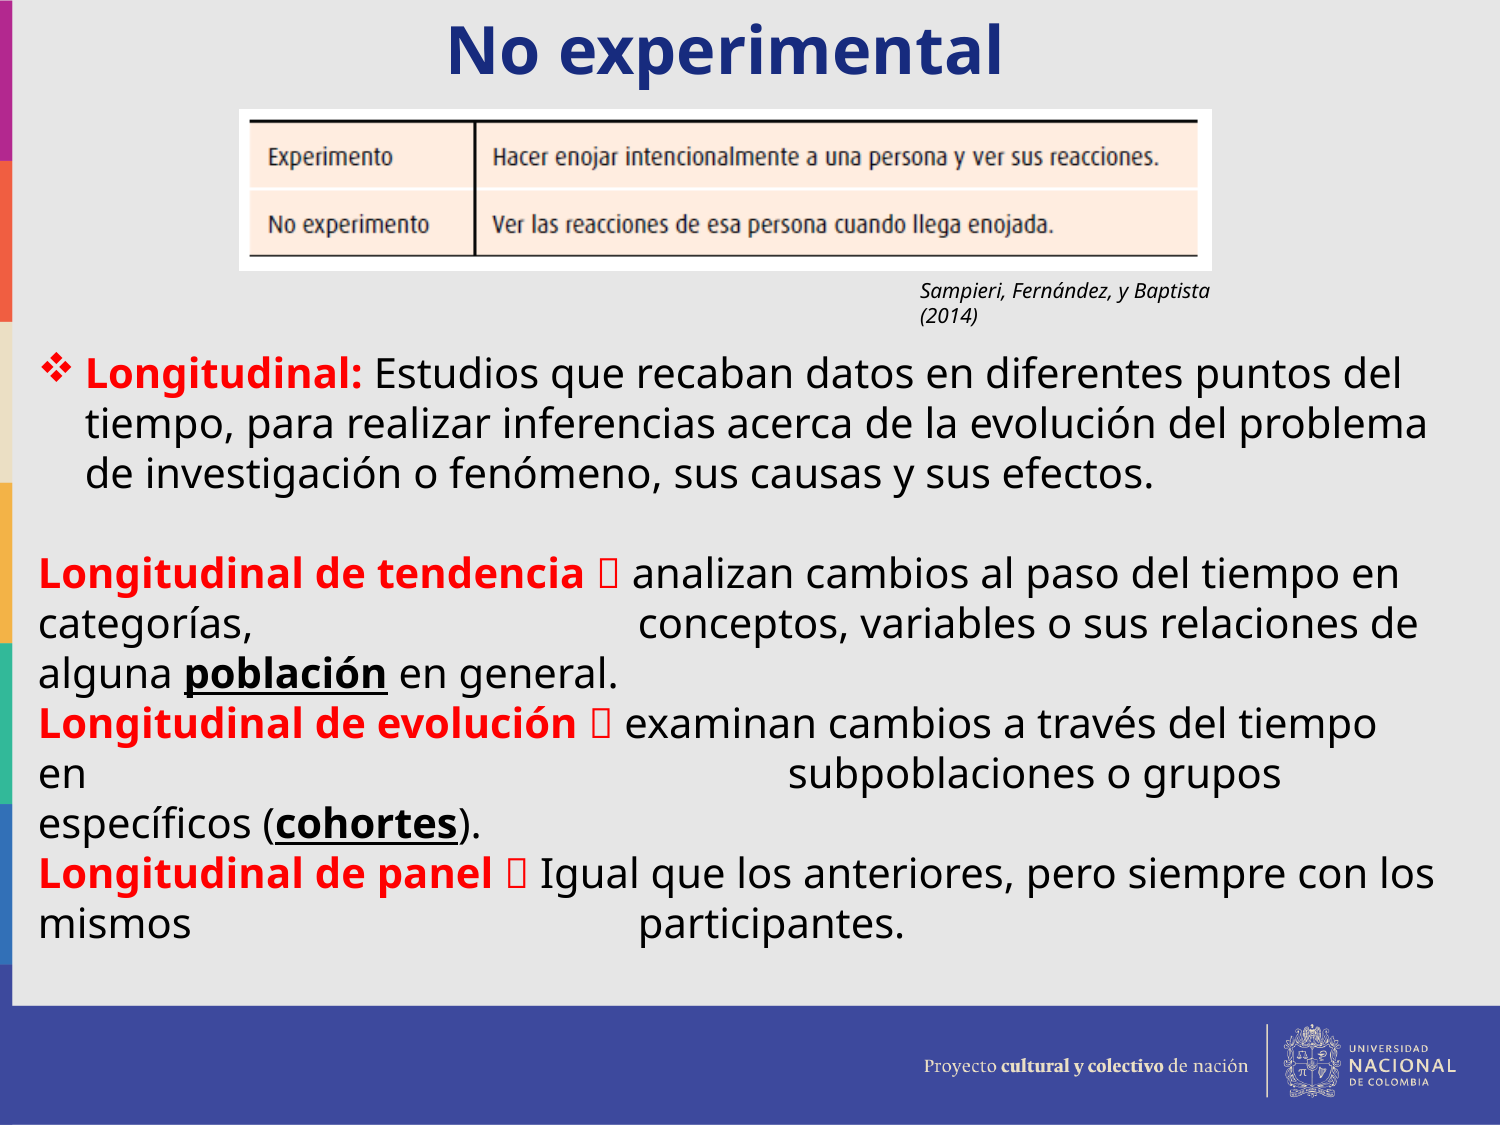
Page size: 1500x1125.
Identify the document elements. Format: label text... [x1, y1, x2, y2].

text_box No experimental [181, 0, 1270, 97]
text_box Longitudinal: Estudios que recaban datos en diferentes puntos del tiempo, para realizar inferencias acerca de la evolución del problema de investigación o fenómeno, sus causas y sus efectos. Longitudinal de tendencia  analizan cambios al paso del tiempo en categorías, conceptos, variables o sus relaciones de alguna población en general. Longitudinal de evolución  examinan cambios a través del tiempo en subpoblaciones o grupos específicos (cohortes). Longitudinal de panel  Igual que los anteriores, pero siempre con los mismos participantes. [23, 339, 1452, 955]
picture [0, 0, 1500, 1125]
text_box Sampieri, Fernández, y Baptista (2014) [905, 270, 1242, 335]
